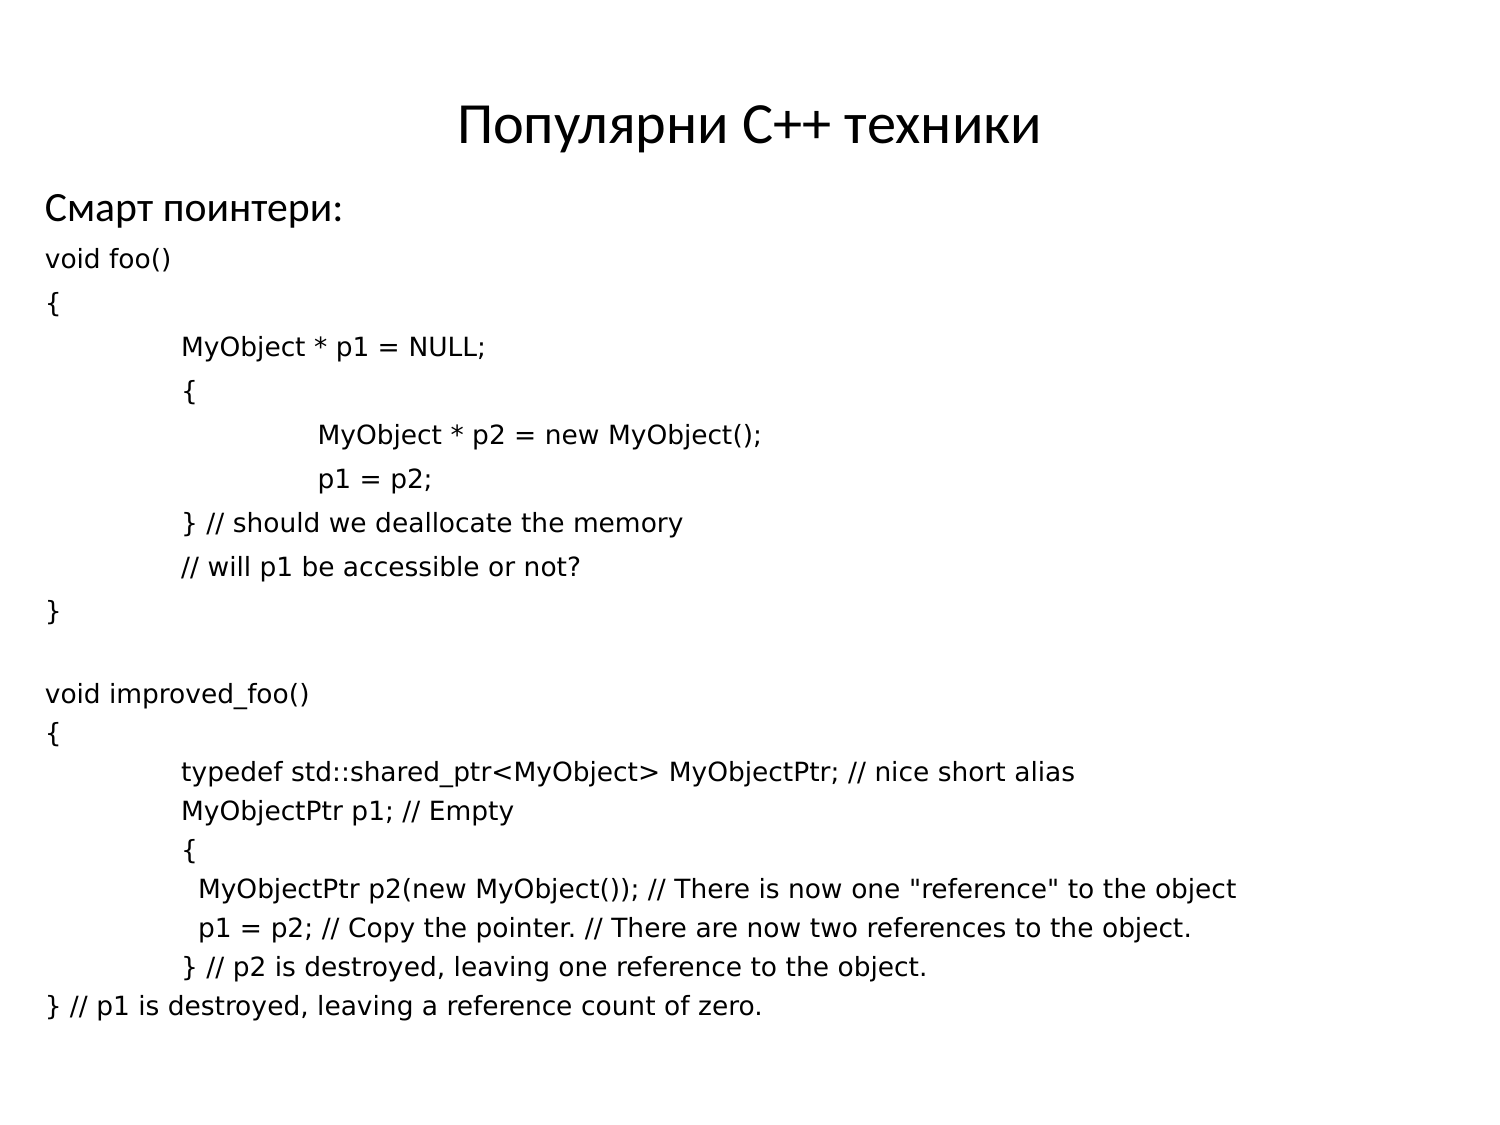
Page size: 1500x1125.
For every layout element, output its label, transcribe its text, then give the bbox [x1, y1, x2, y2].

text_box Популярни C++ техники [75, 45, 1425, 172]
text_box Смарт поинтери: void foo() { MyObject * p1 = NULL; { MyObject * p2 = new MyObject(); p1 = p2; } // should we deallocate the memory // will p1 be accessible or not? } void improved_foo() { typedef std::shared_ptr<MyObject> MyObjectPtr; // nice short alias MyObjectPtr p1; // Empty { MyObjectPtr p2(new MyObject()); // There is now one "reference" to the object p1 = p2; // Copy the pointer. // There are now two references to the object. } // p2 is destroyed, leaving one reference to the object. } // p1 is destroyed, leaving a reference count of zero. [29, 172, 1470, 1035]
